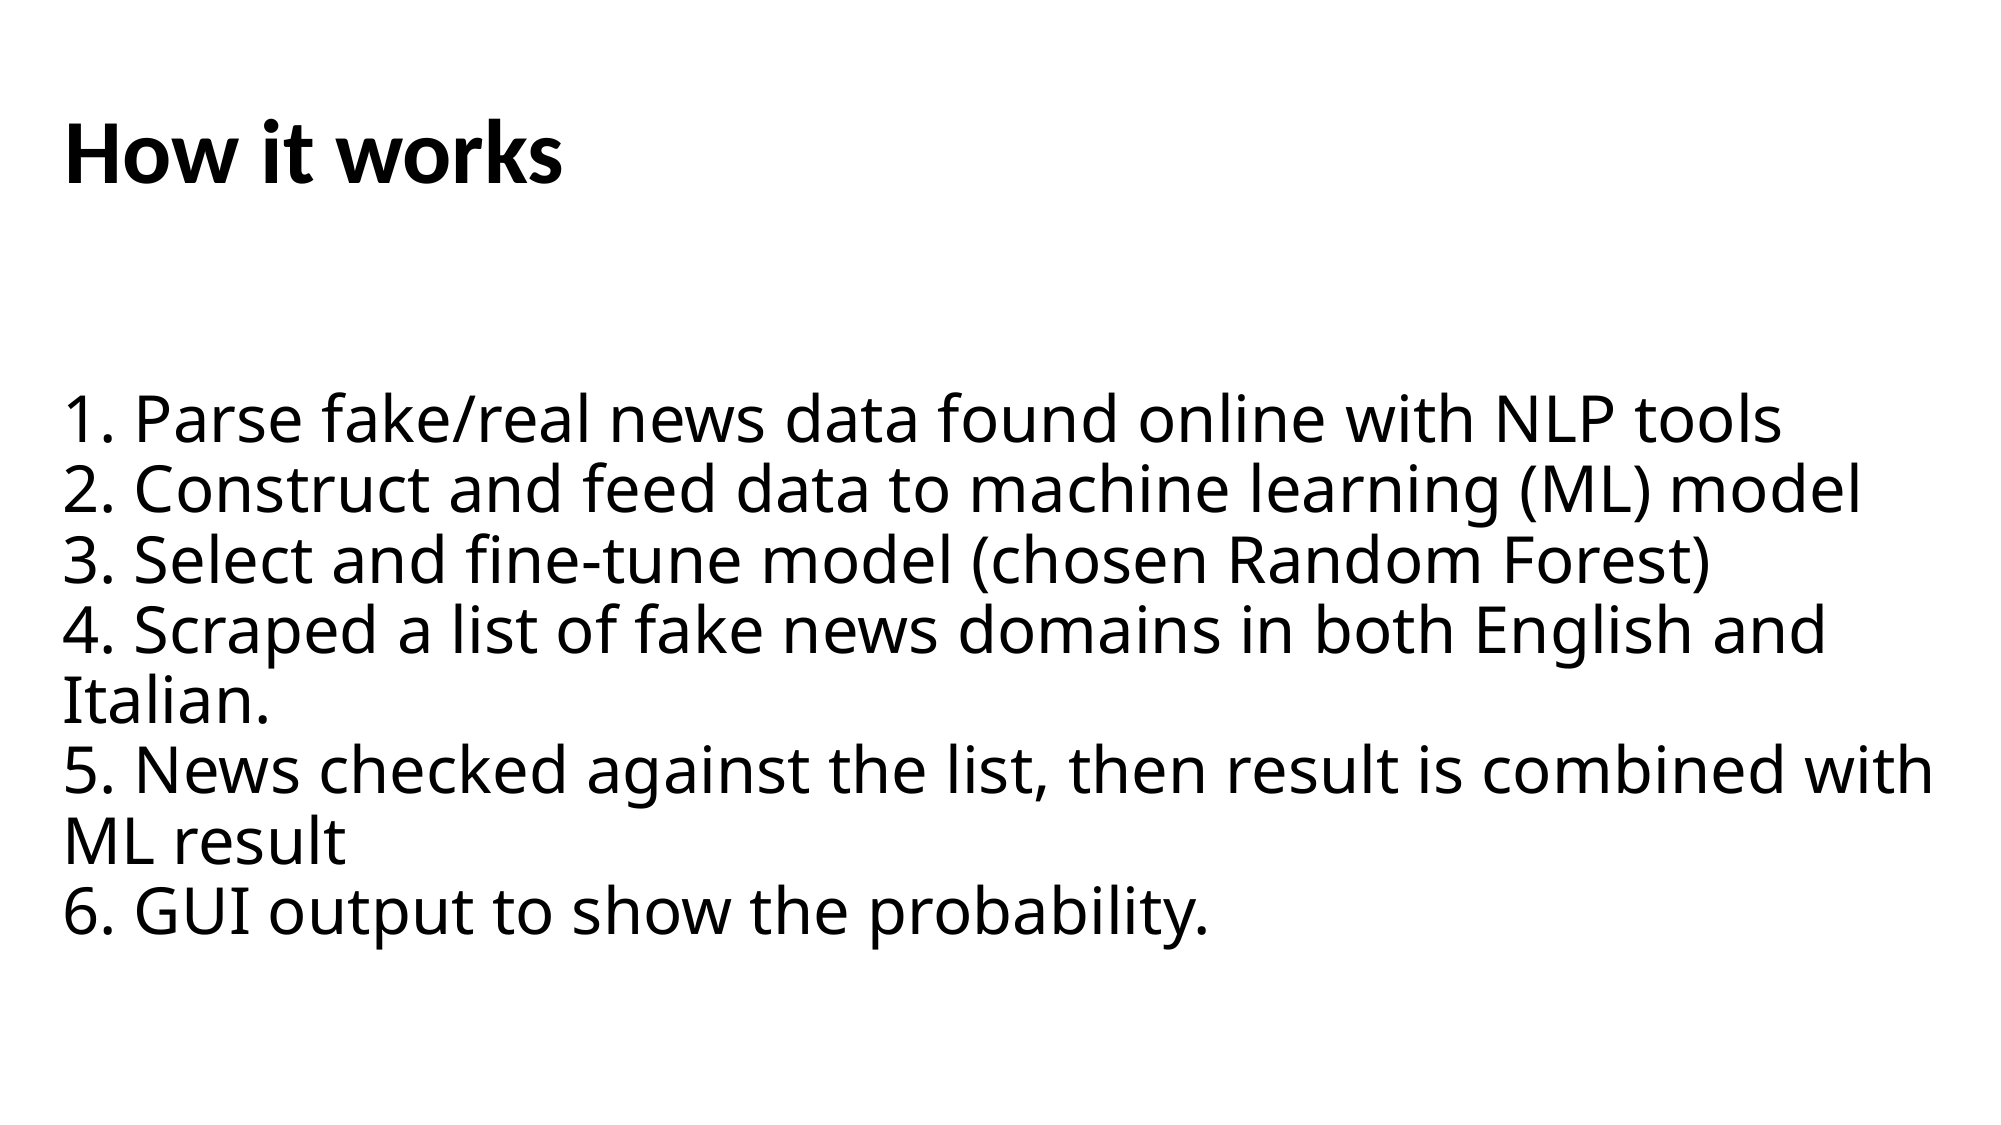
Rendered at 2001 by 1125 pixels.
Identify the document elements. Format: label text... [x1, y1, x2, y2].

text_box How it works [49, 84, 580, 210]
title 1. Parse fake/real news data found online with NLP tools 2. Construct and feed data to machine learning (ML) model 3. Select and fine-tune model (chosen Random Forest) 4. Scraped a list of fake news domains in both English and Italian. 5. News checked against the list, then result is combined with ML result 6. GUI output to show the probability. [47, 305, 2000, 1125]
